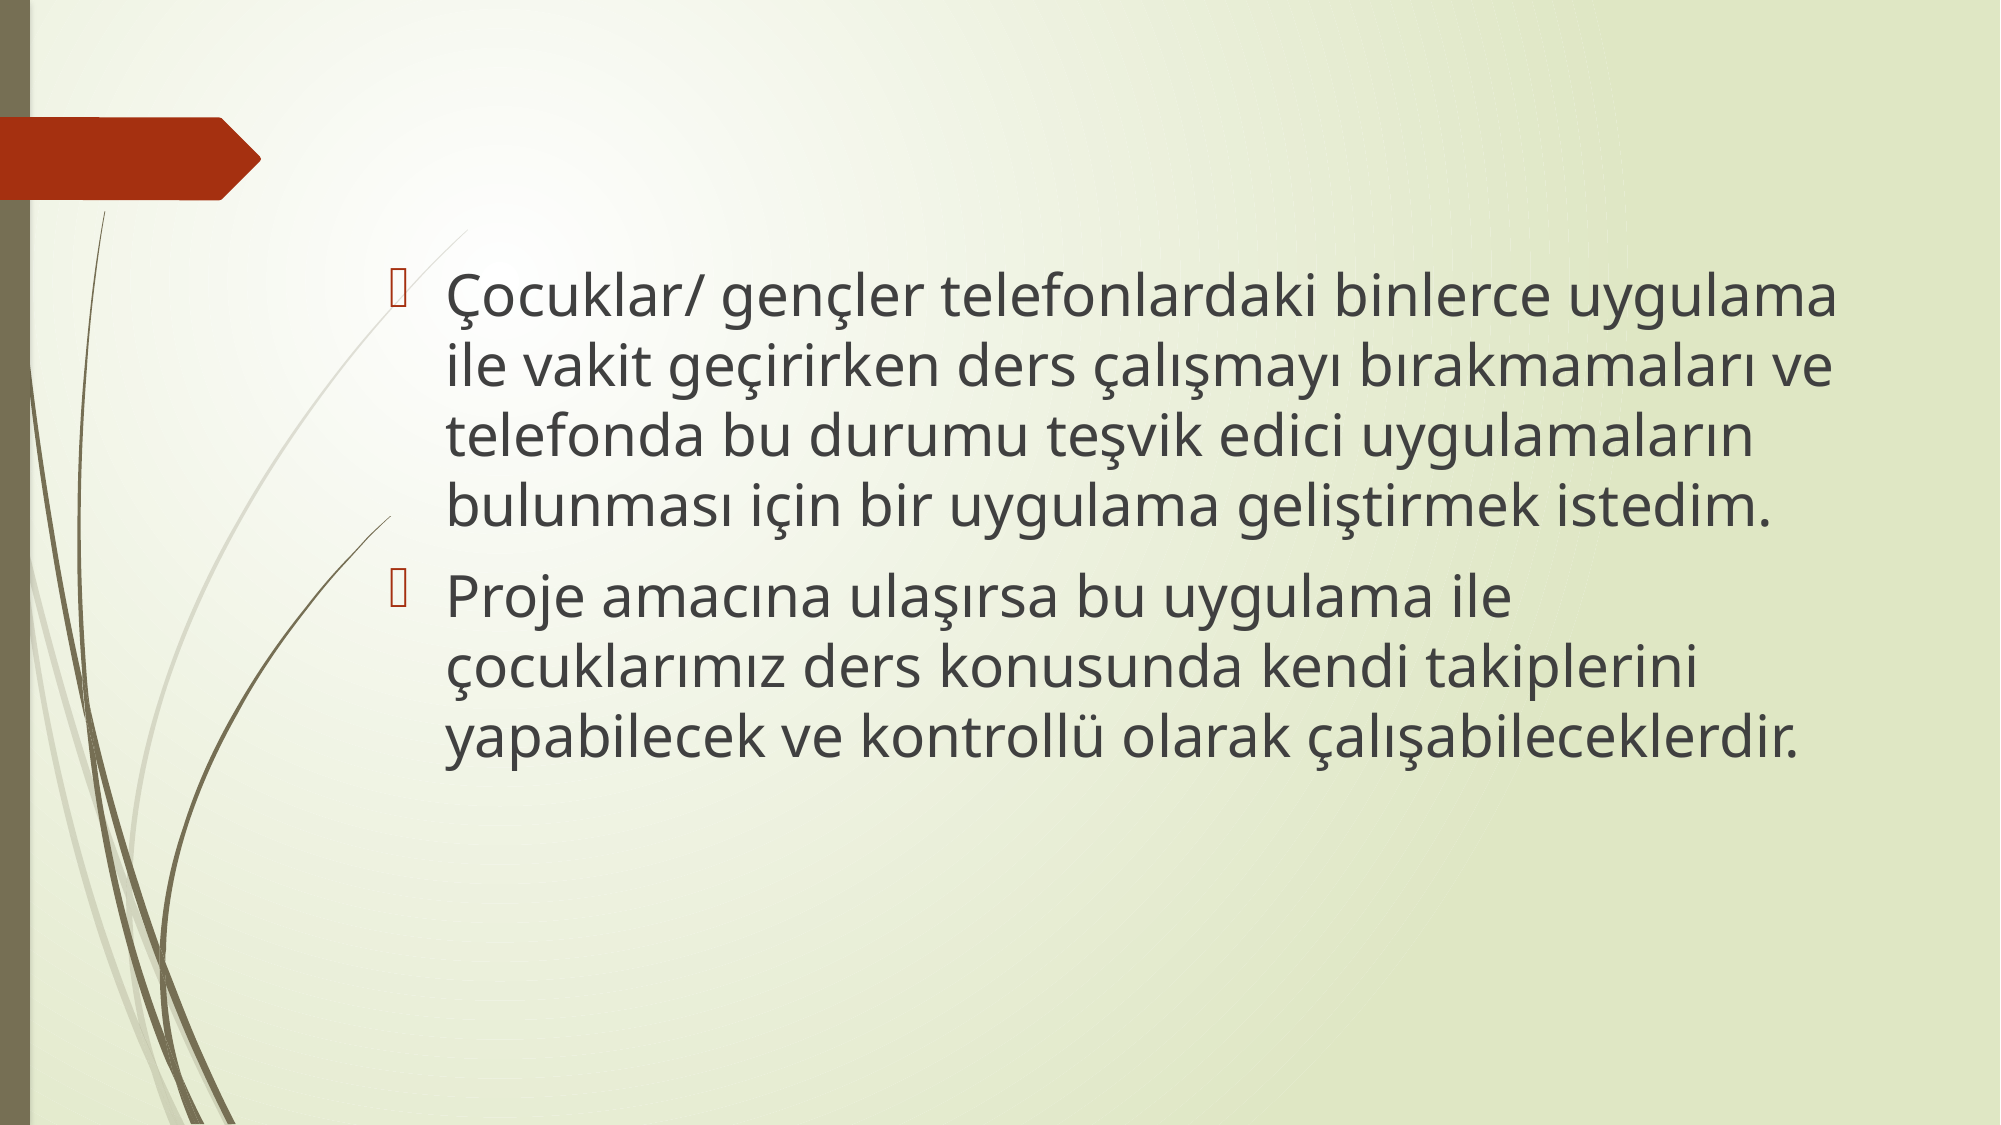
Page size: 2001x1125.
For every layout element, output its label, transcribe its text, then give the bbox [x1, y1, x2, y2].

list Çocuklar/ gençler telefonlardaki binlerce uygulama ile vakit geçirirken ders çalışmayı bırakmamaları ve telefonda bu durumu teşvik edici uygulamaların bulunması için bir uygulama geliştirmek istedim. Proje amacına ulaşırsa bu uygulama ile çocuklarımız ders konusunda kendi takiplerini yapabilecek ve kontrollü olarak çalışabileceklerdir. [373, 250, 1870, 885]
